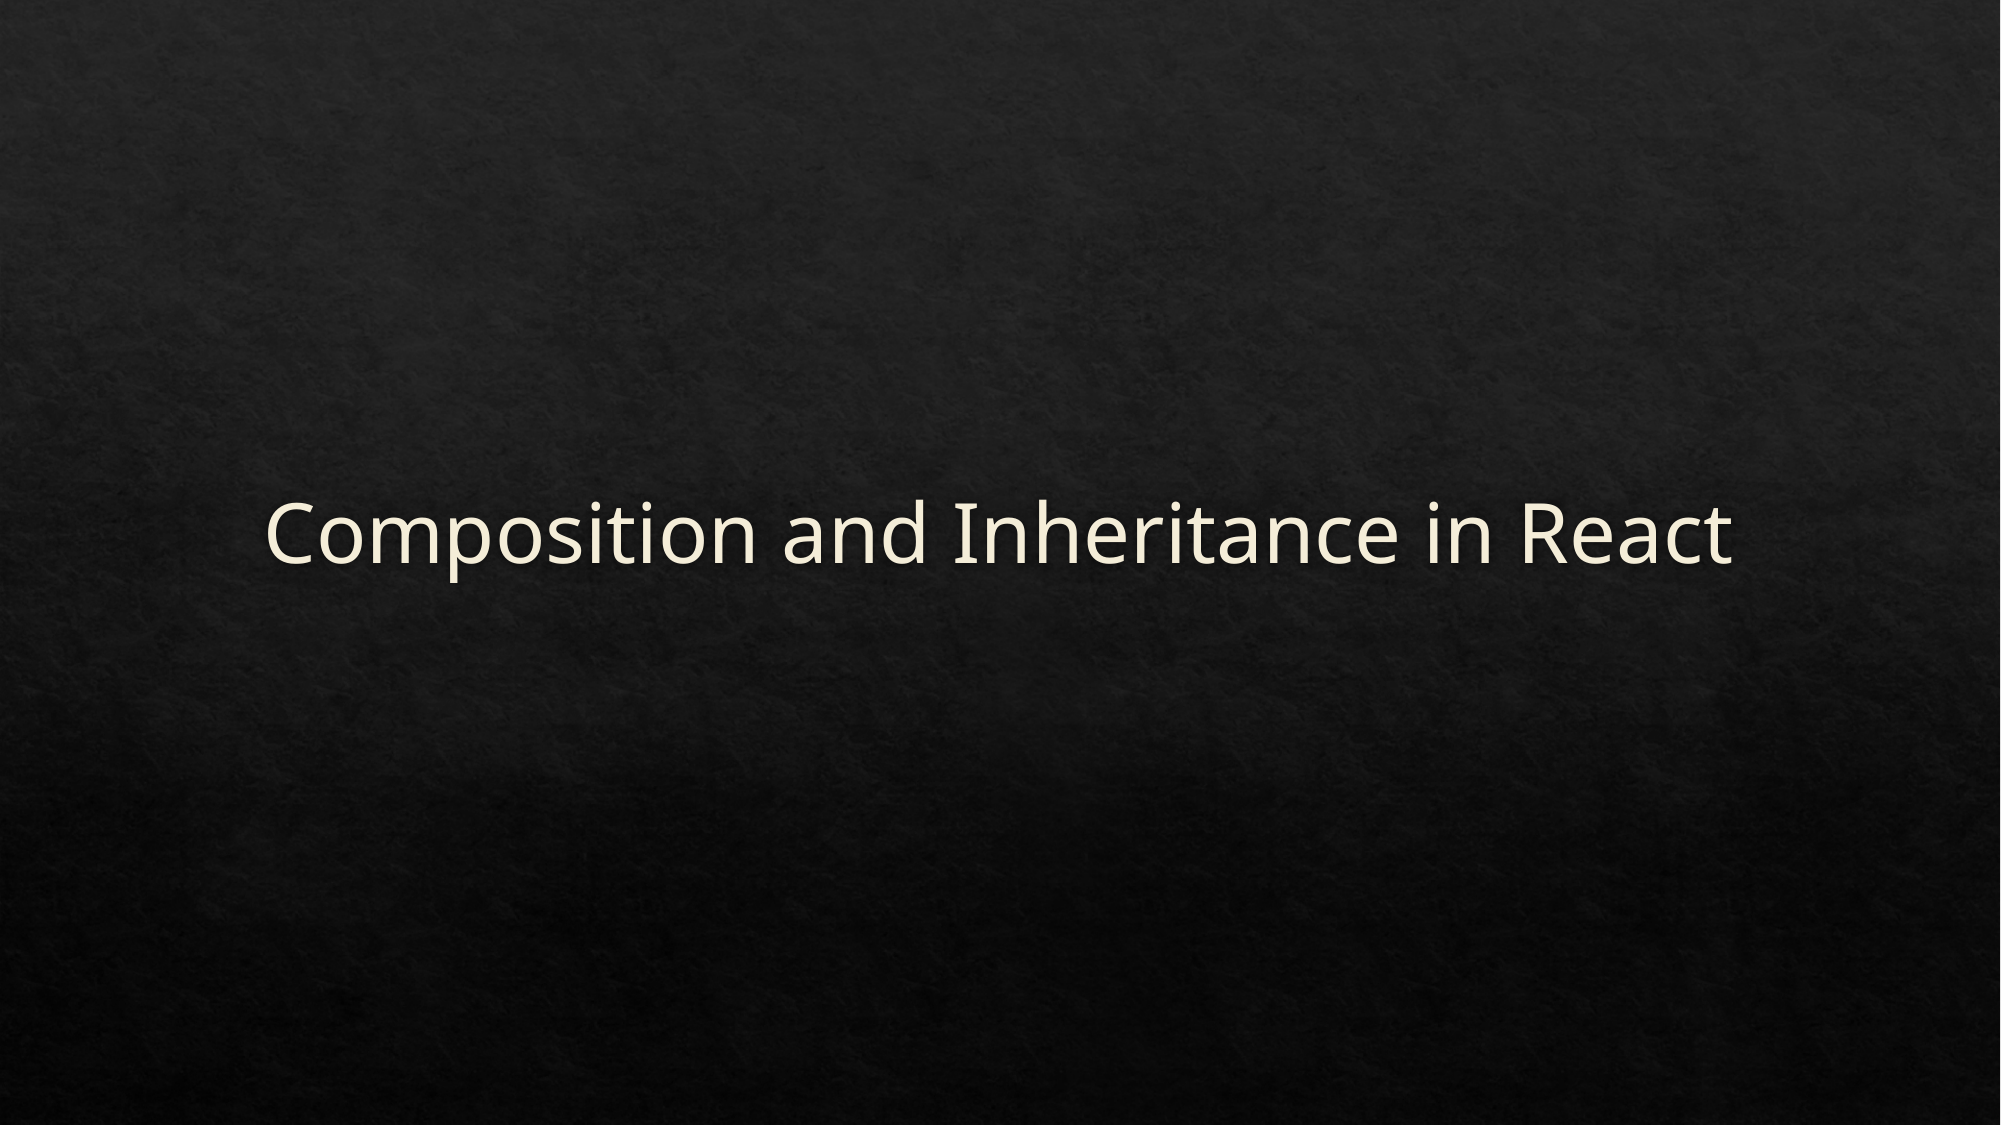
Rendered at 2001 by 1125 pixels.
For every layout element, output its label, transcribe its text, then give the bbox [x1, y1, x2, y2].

title Composition and Inheritance in React [212, 288, 1786, 589]
